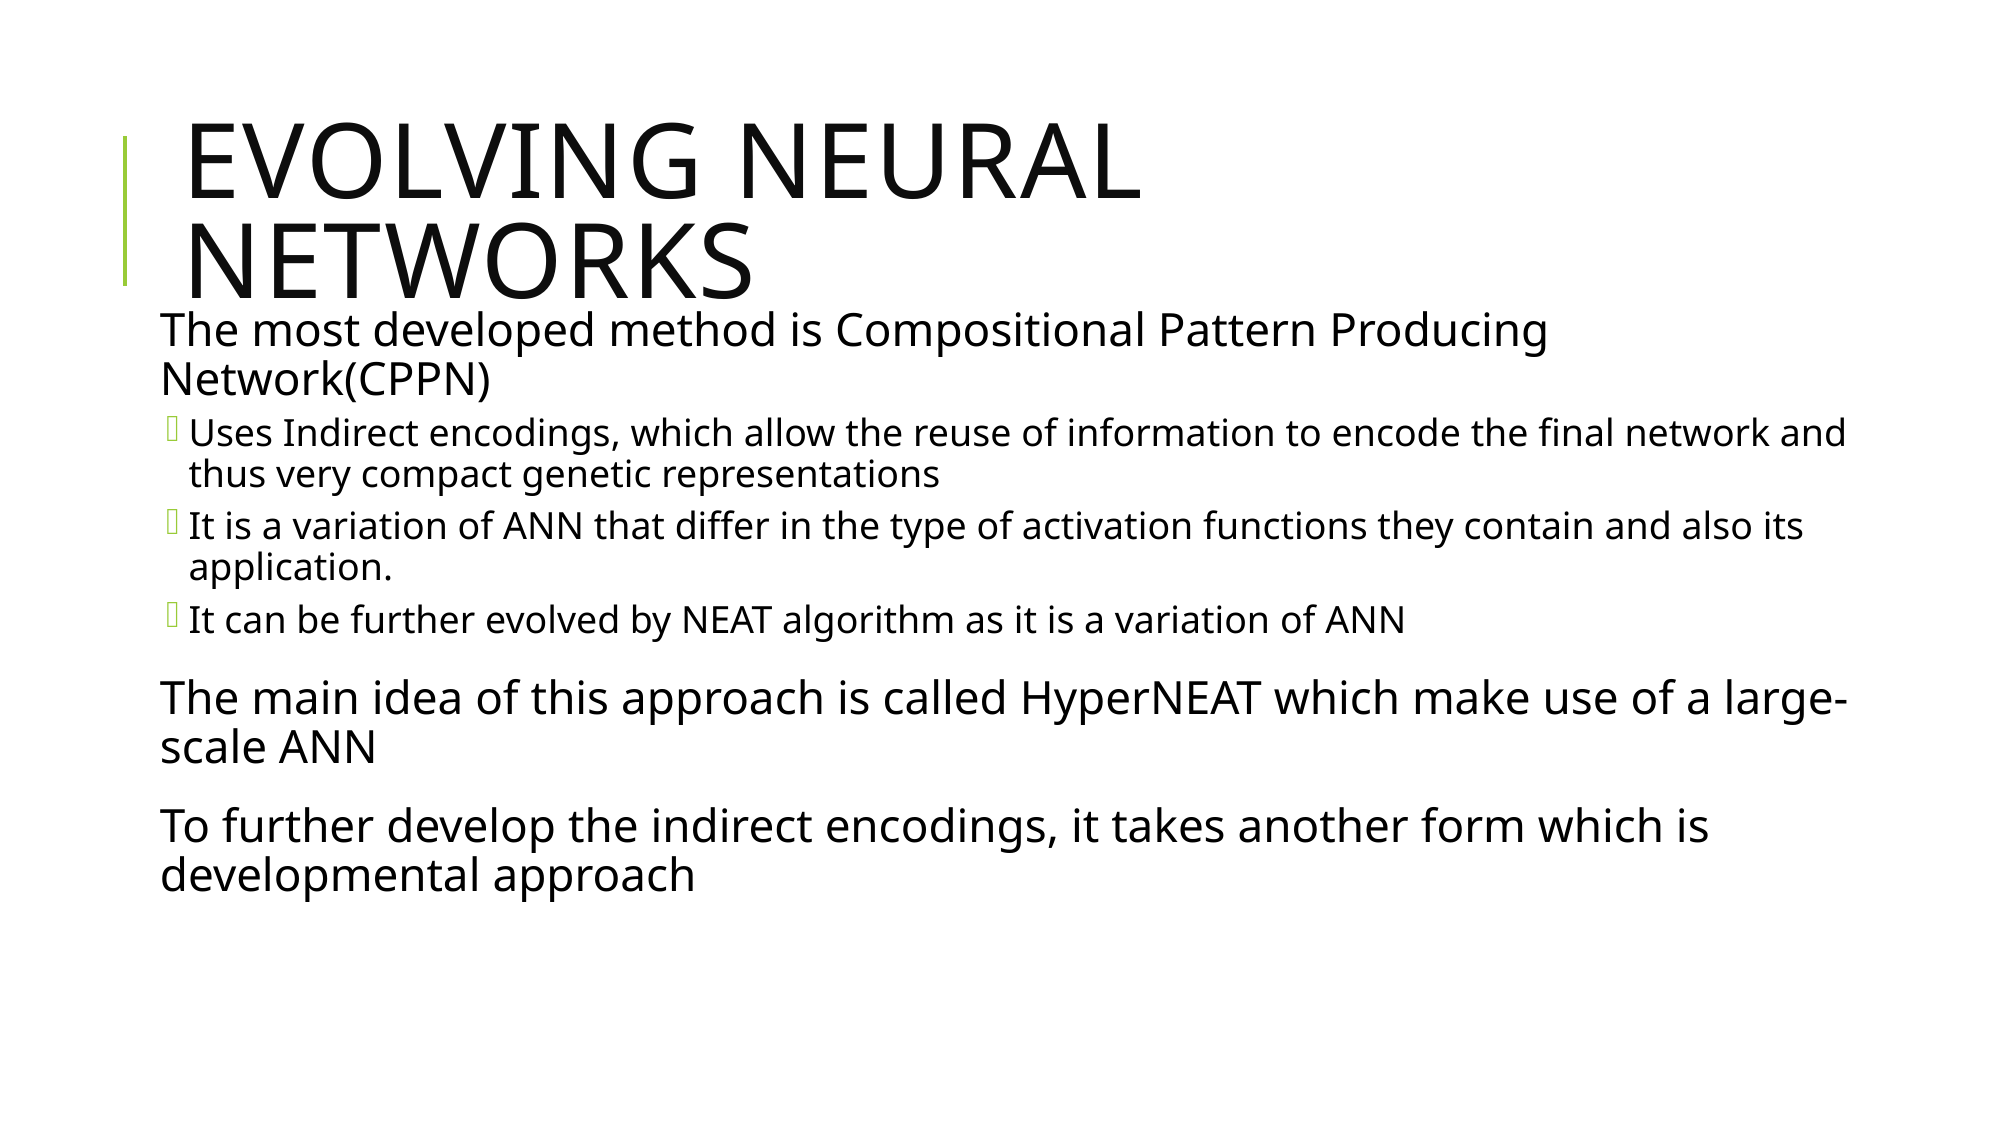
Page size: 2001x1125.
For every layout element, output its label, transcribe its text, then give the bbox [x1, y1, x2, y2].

title Evolving Neural Networks [168, 96, 1763, 299]
list The most developed method is Compositional Pattern Producing Network(CPPN) Uses Indirect encodings, which allow the reuse of information to encode the final network and thus very compact genetic representations It is a variation of ANN that differ in the type of activation functions they contain and also its application. It can be further evolved by NEAT algorithm as it is a variation of ANN The main idea of this approach is called HyperNEAT which make use of a large-scale ANN To further develop the indirect encodings, it takes another form which is developmental approach [137, 299, 1863, 1062]
